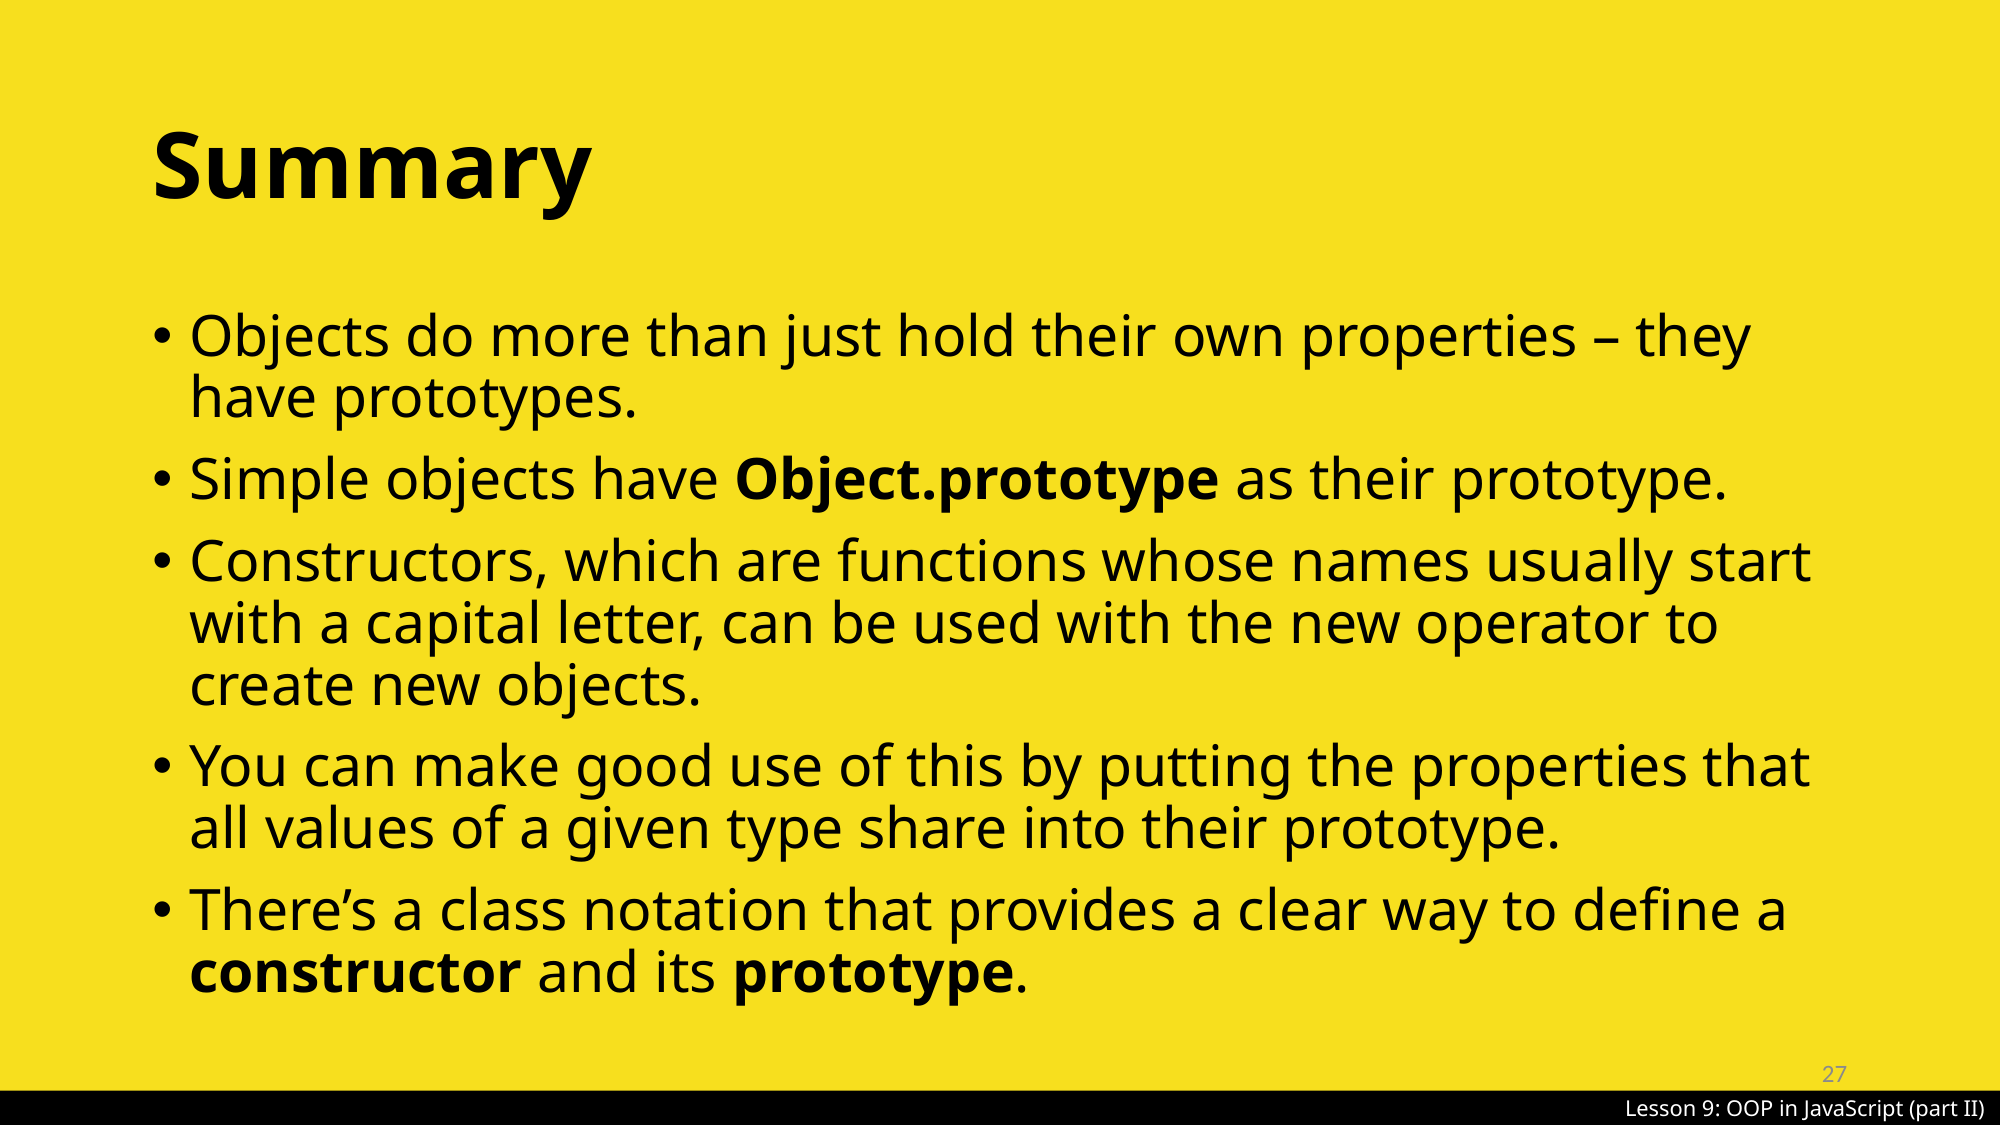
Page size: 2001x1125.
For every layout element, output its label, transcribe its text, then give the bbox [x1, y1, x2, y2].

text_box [0, 1086, 2000, 1125]
title Summary [137, 59, 1863, 278]
list Objects do more than just hold their own properties – they have prototypes. Simple objects have Object.prototype as their prototype. Constructors, which are functions whose names usually start with a capital letter, can be used with the new operator to create new objects. You can make good use of this by putting the properties that all values of a given type share into their prototype. There’s a class notation that provides a clear way to define a constructor and its prototype. [137, 299, 1863, 1014]
slide_number 27 [1412, 1042, 1863, 1086]
